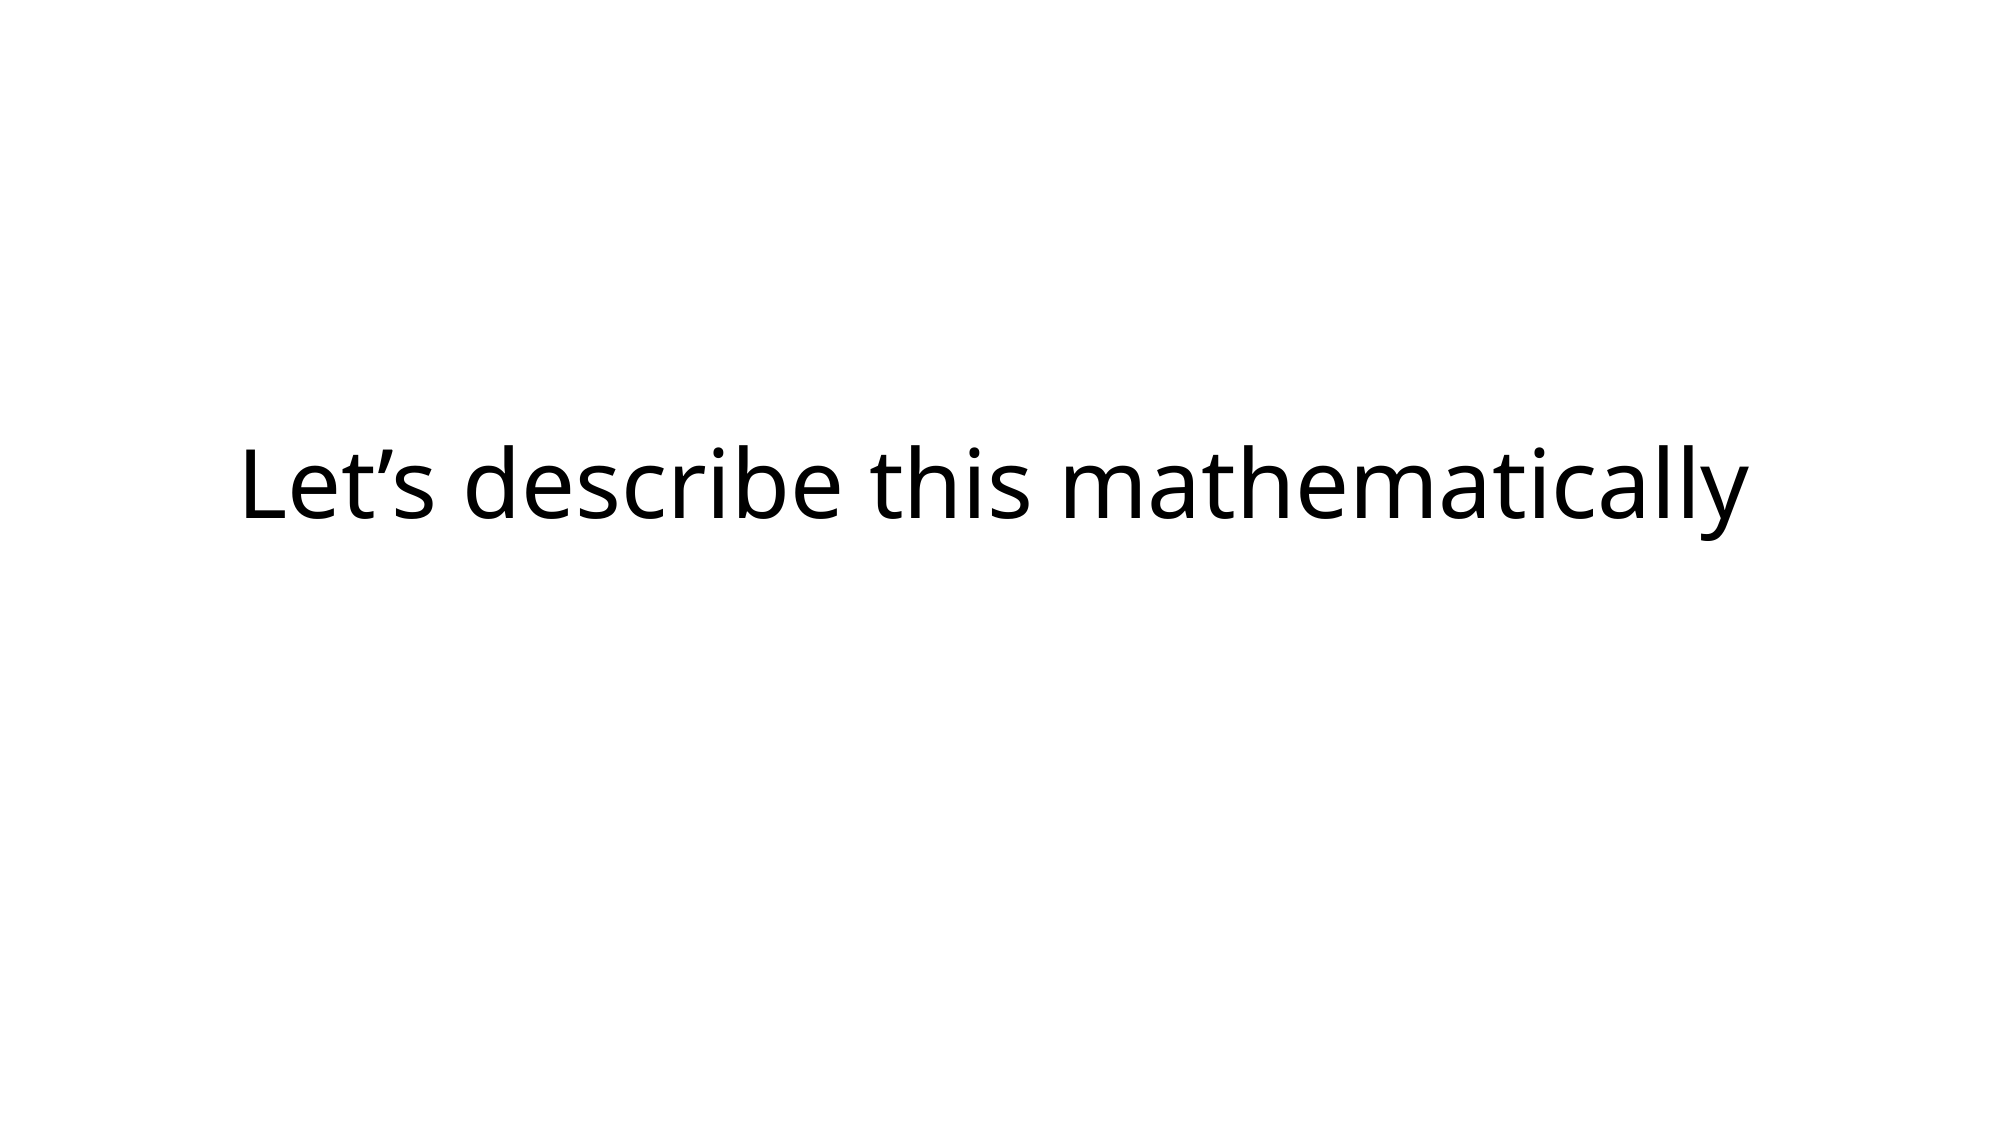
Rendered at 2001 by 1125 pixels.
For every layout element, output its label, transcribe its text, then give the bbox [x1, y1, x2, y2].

text_box Let’s describe this mathematically [80, 415, 1907, 546]
